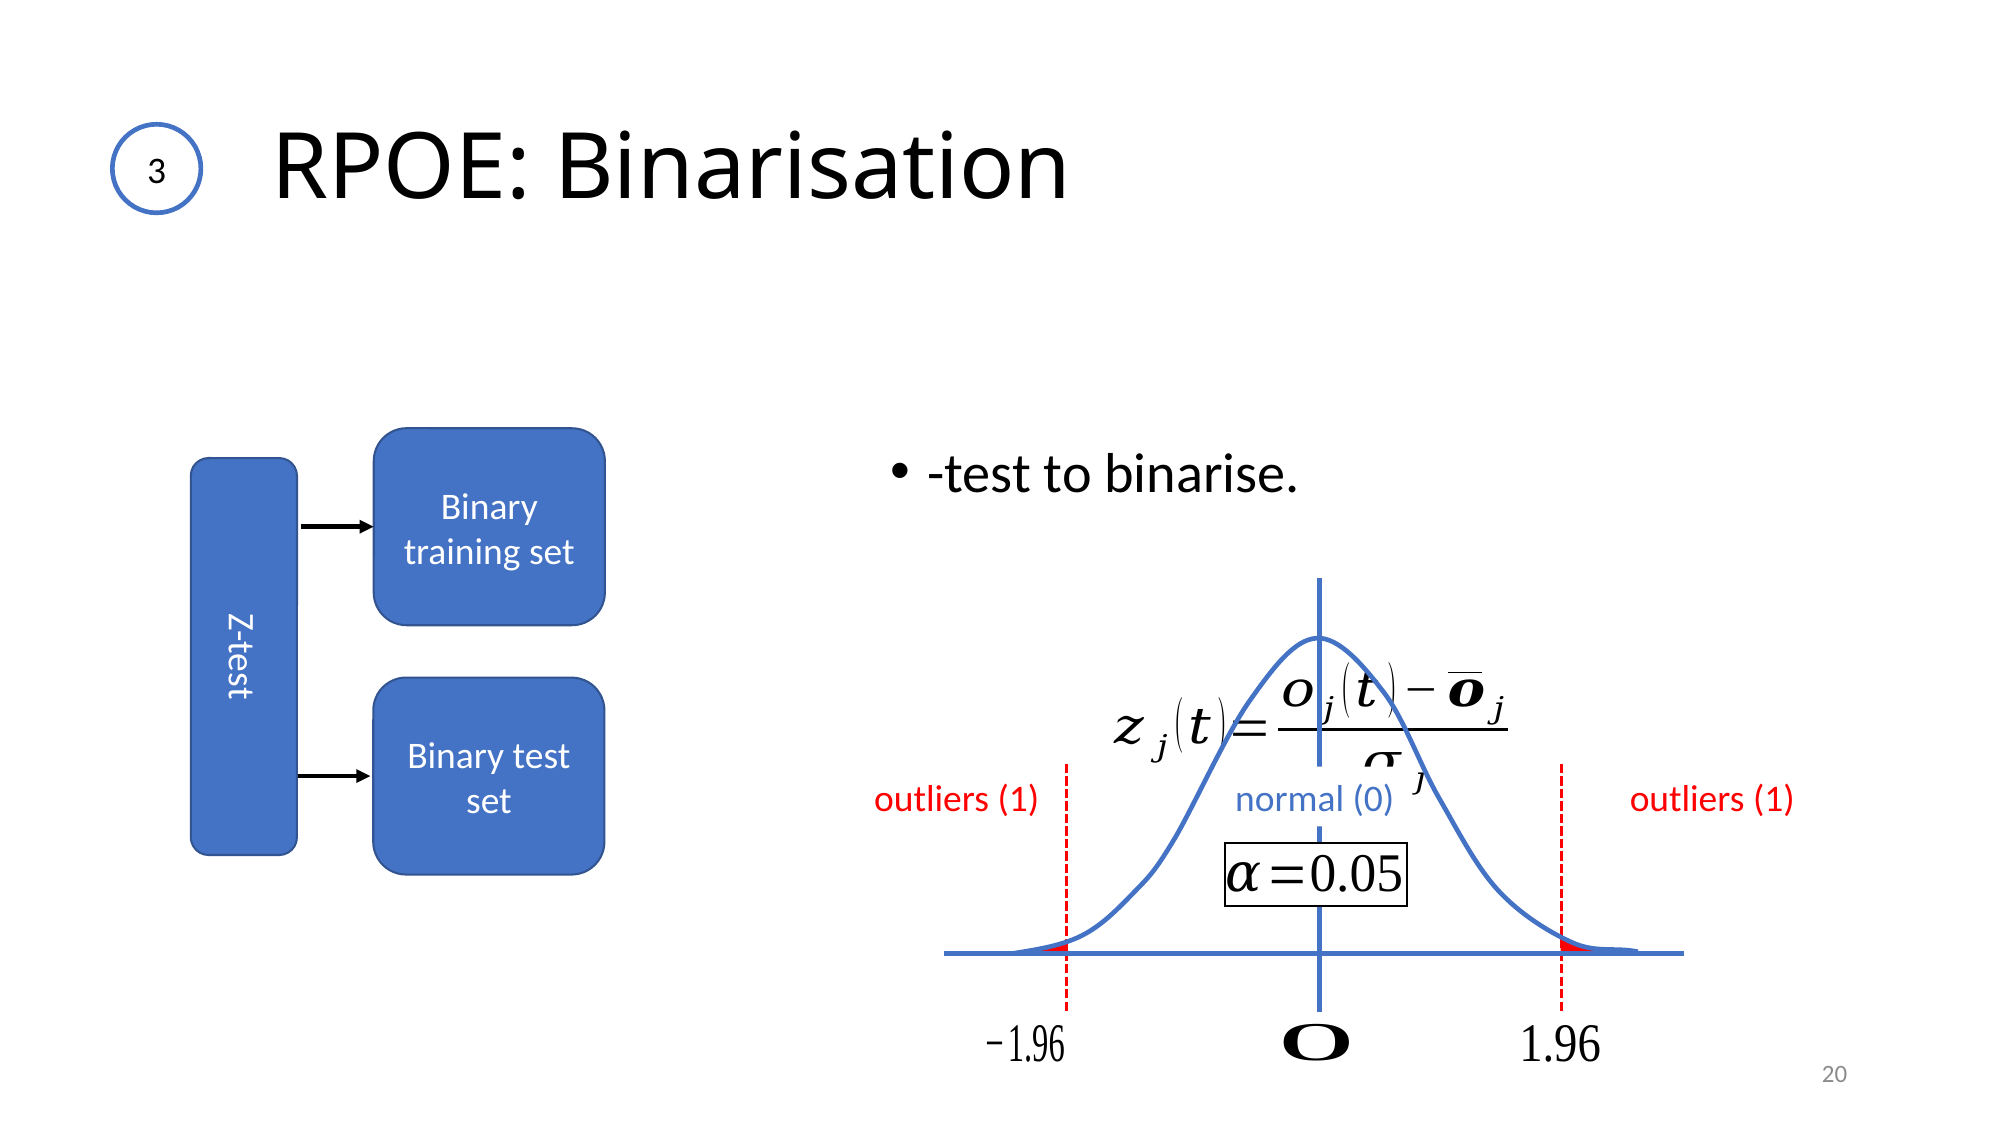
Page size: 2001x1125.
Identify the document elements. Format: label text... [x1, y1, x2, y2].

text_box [172, 356, 681, 916]
title RPOE: Binarisation [137, 59, 1863, 278]
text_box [943, 828, 1685, 1074]
text_box [392, 322, 1863, 1014]
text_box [859, 766, 1862, 828]
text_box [190, 428, 605, 875]
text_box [983, 844, 1603, 1075]
text_box 3 [111, 123, 202, 214]
slide_number 20 [1412, 1042, 1863, 1103]
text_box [943, 578, 1685, 766]
